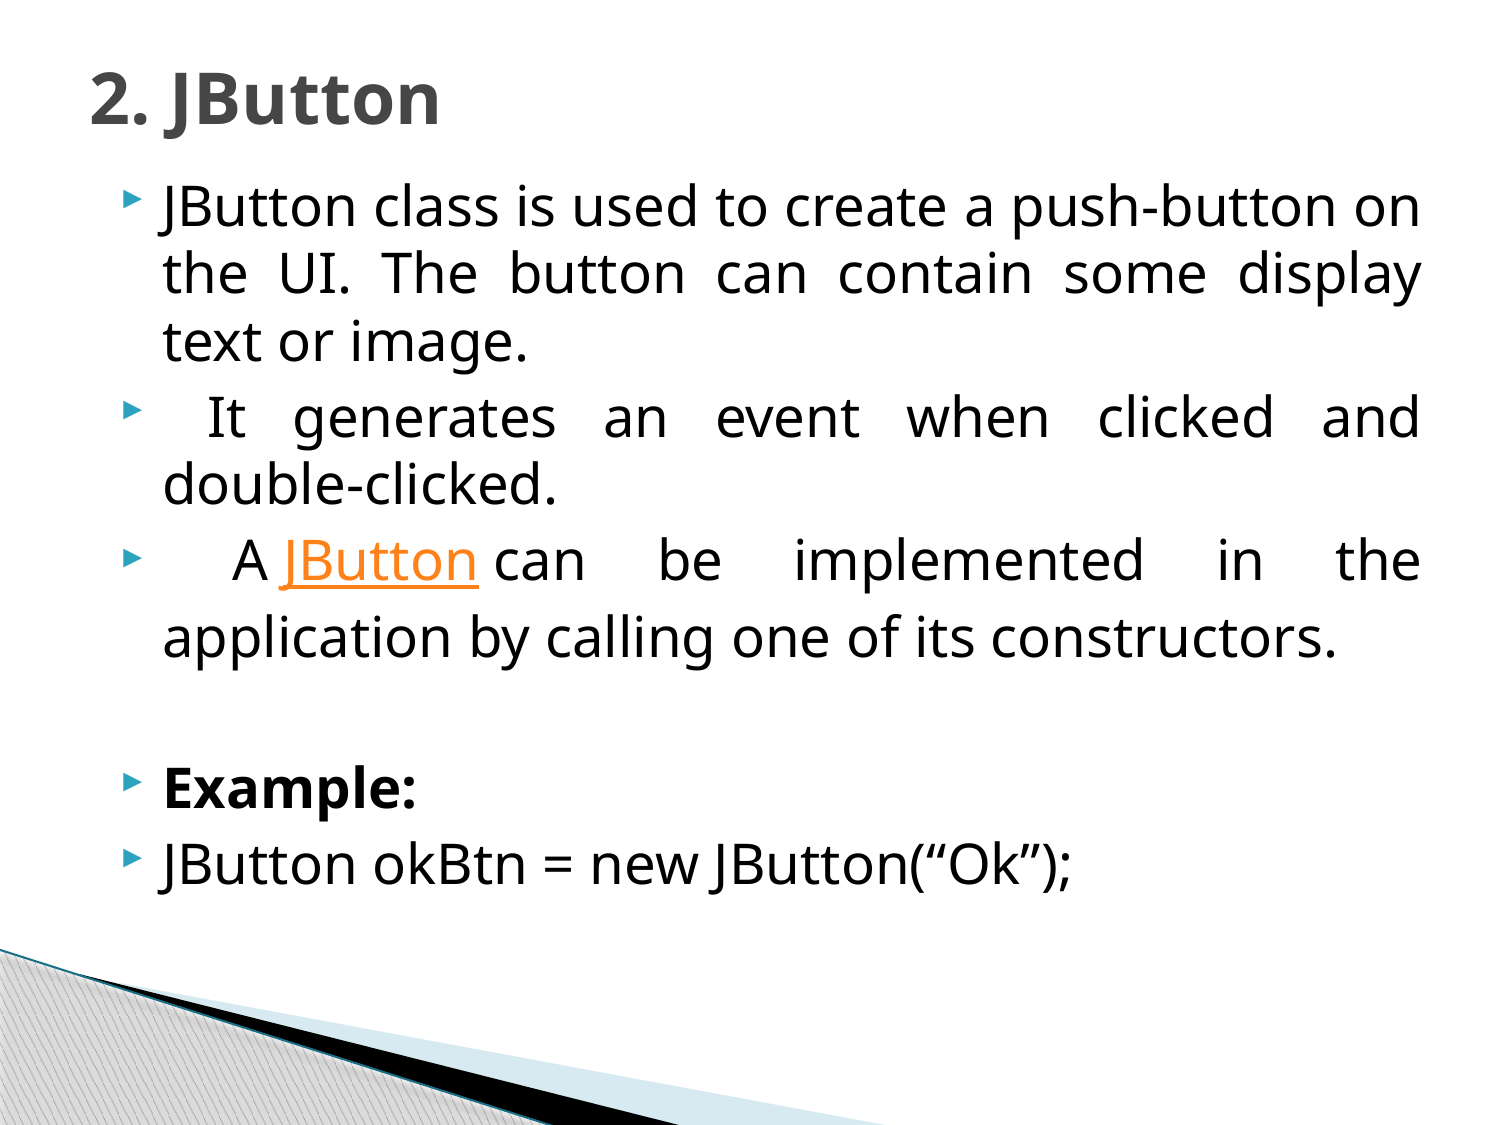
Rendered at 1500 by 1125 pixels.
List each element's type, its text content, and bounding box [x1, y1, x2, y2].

list JButton class is used to create a push-button on the UI. The button can contain some display text or image. It generates an event when clicked and double-clicked. A JButton can be implemented in the application by calling one of its constructors. Example: JButton okBtn = new JButton(“Ok”); [87, 162, 1438, 986]
title 2. JButton [75, 45, 1425, 233]
